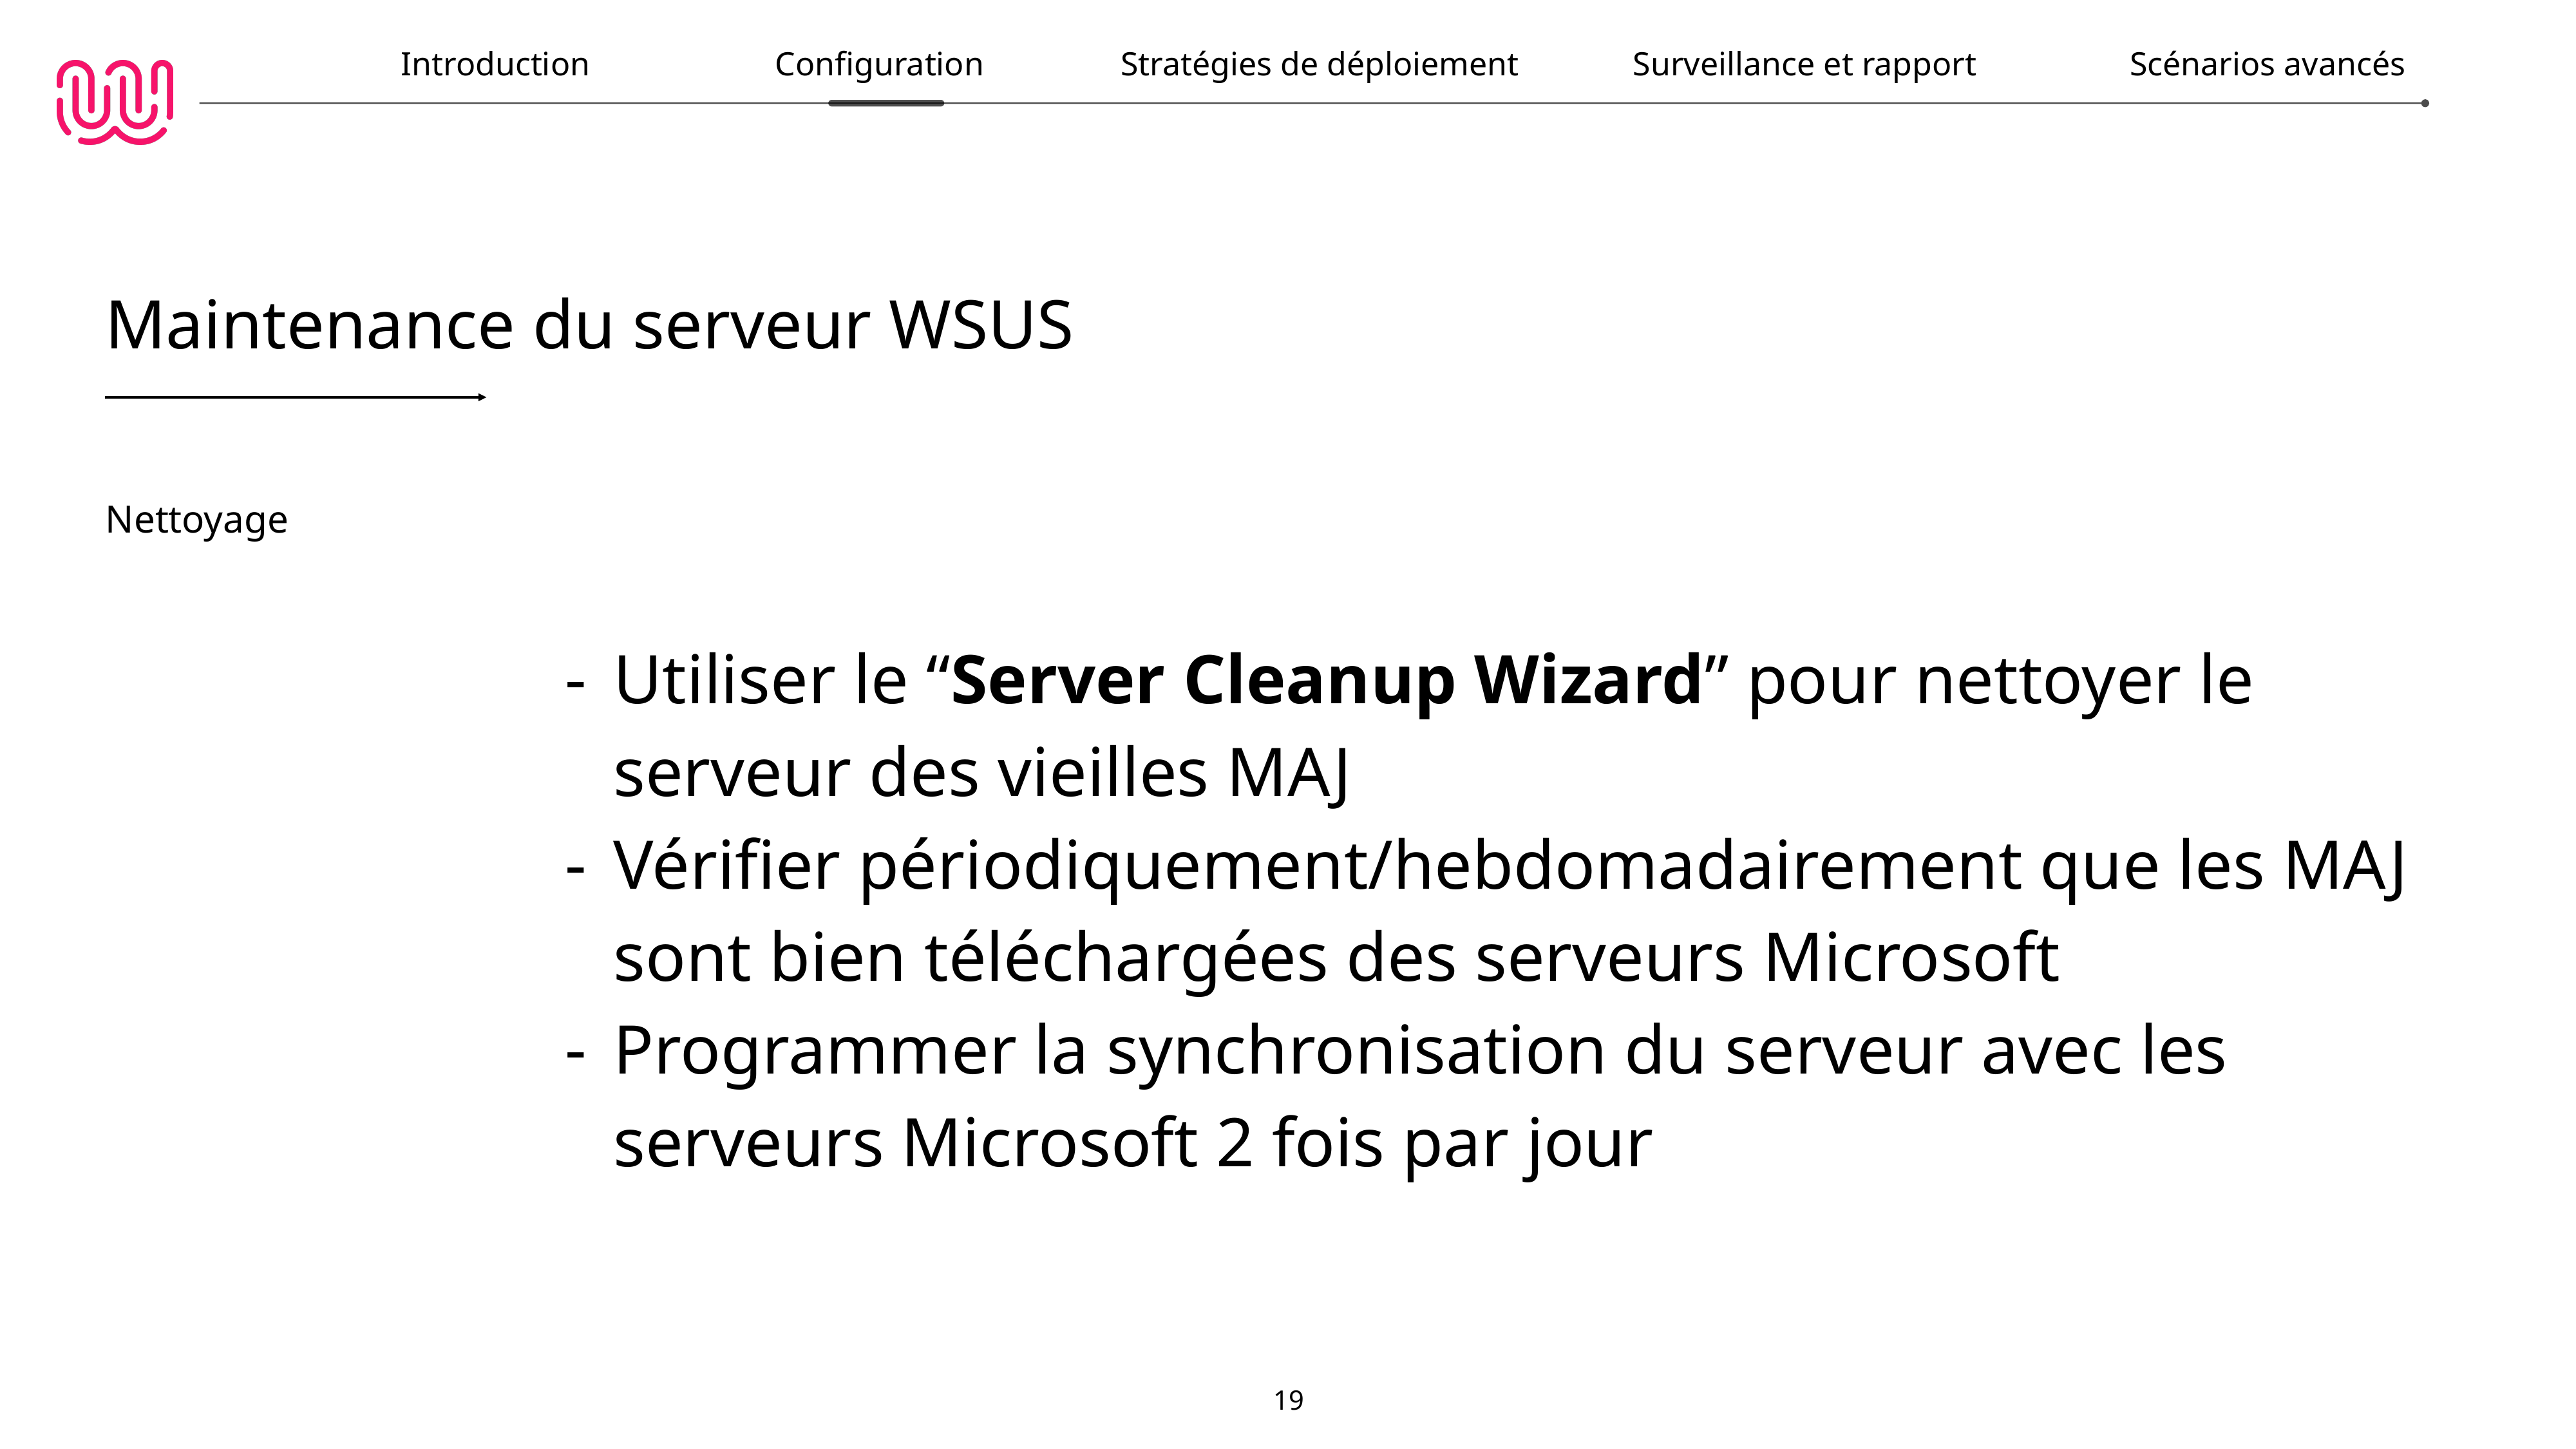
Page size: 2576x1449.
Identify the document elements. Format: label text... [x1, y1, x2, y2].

text_box Nettoyage [100, 489, 515, 545]
slide_number ‹#› [1267, 574, 1329, 1426]
picture [57, 60, 173, 146]
text_box Surveillance et rapport [1564, 38, 2027, 88]
text_box [828, 100, 945, 103]
text_box Utiliser le “Server Cleanup Wizard” pour nettoyer le serveur des vieilles MAJ Vérifier périodiquement/hebdomadairement que les MAJ sont bien téléchargées des serveurs Microsoft Programmer la synchronisation du serveur avec les serveurs Microsoft 2 fois par jour [555, 410, 2513, 1395]
text_box Scénarios avancés [2027, 38, 2508, 88]
text_box Introduction [293, 38, 677, 88]
text_box Maintenance du serveur WSUS [100, 276, 1470, 368]
text_box Stratégies de déploiement [1083, 38, 1558, 88]
text_box [828, 104, 945, 107]
text_box Configuration [677, 38, 1083, 88]
